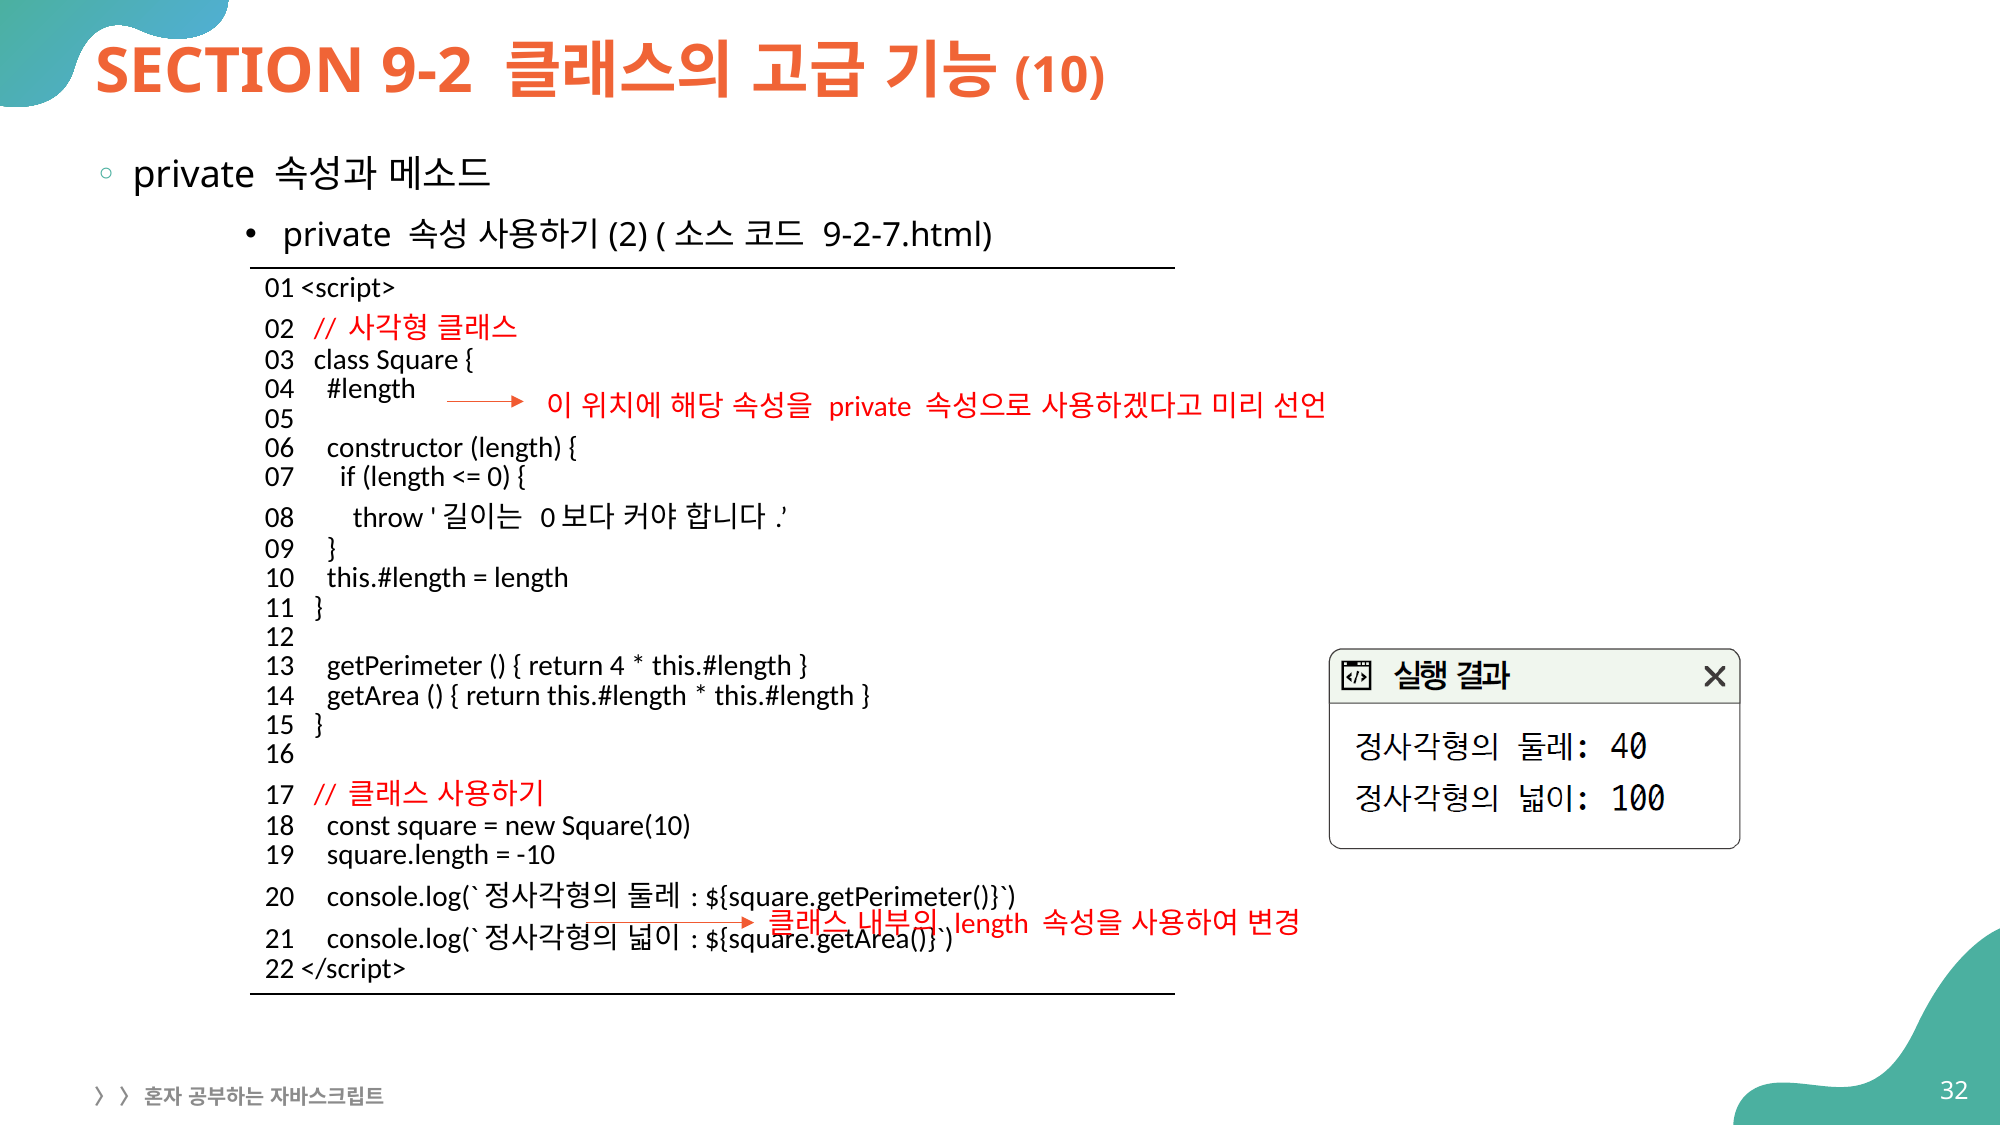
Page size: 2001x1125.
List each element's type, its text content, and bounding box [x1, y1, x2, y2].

text_box 이 위치에 해당 속성을 private 속성으로 사용하겠다고 미리 선언 [531, 380, 1580, 430]
picture [1325, 644, 1750, 861]
table_header 01 <script> 02 // 사각형 클래스 03 class Square { 04 #length 05 06 constructor (length) { 07 if (length <= 0) { 08 throw '길이는 0보다 커야 합니다.’ 09 } 10 this.#length = length 11 } 12 13 getPerimeter () { return 4 * this.#length } 14 getArea () { return this.#length * this.#length } 15 } 16 17 // 클래스 사용하기 18 const square = new Square(10) 19 square.length = -10 20 console.log(`정사각형의 둘레: ${square.getPerimeter()}`) 21 console.log(`정사각형의 넓이: ${square.getArea()}`) 22 </script> [250, 269, 1175, 993]
list private 속성과 메소드 private 속성 사용하기(2) (소스 코드 9-2-7.html) [79, 133, 1931, 1006]
footer 〉 〉 혼자 공부하는 자바스크립트 [79, 1078, 755, 1114]
title SECTION 9-2 클래스의 고급 기능(10) [79, 17, 1931, 128]
text_box 클래스 내부의 length 속성을 사용하여 변경 [754, 897, 1399, 948]
slide_number 32 [1917, 1061, 1984, 1122]
